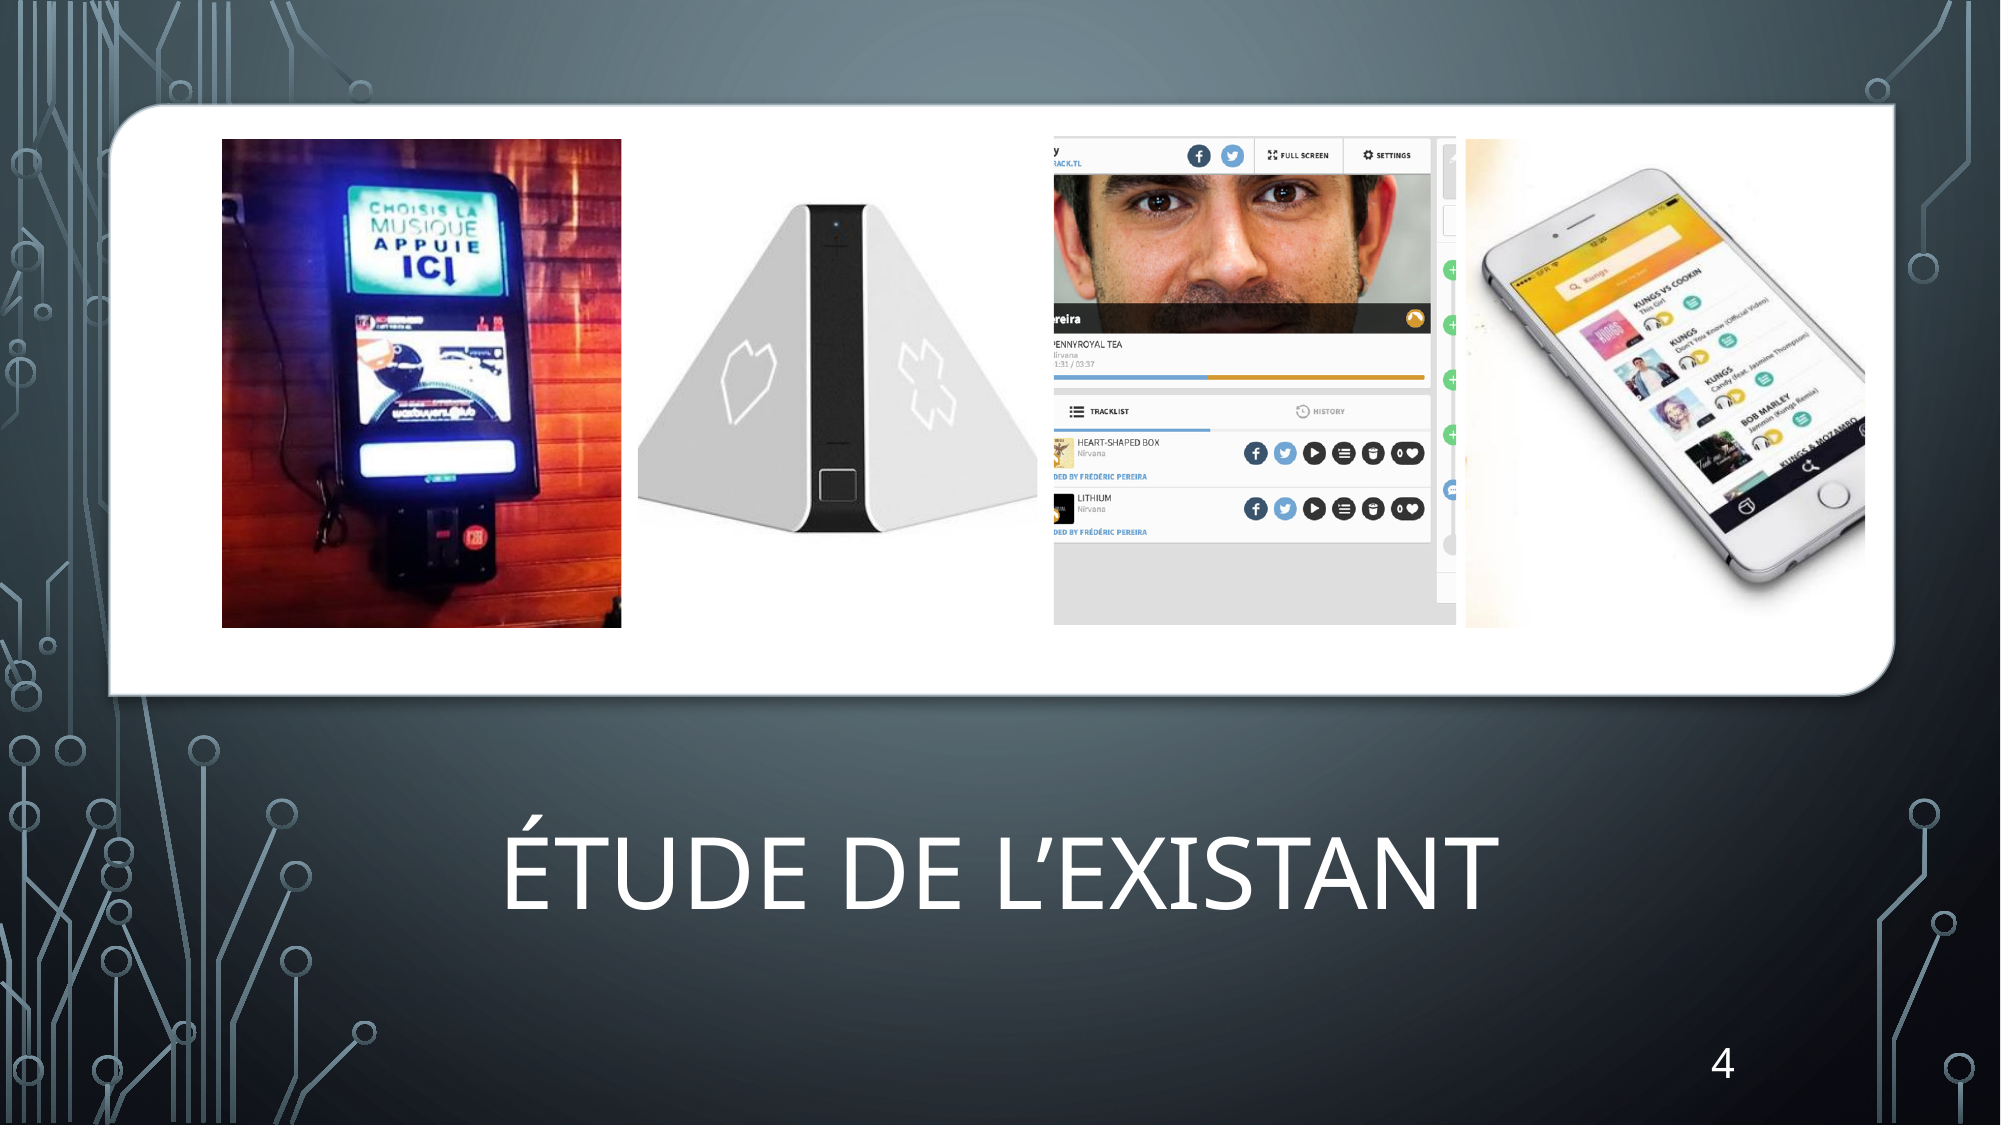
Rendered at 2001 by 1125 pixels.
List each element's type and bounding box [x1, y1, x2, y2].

text_box [0, 0, 379, 1125]
picture [221, 0, 2000, 1125]
